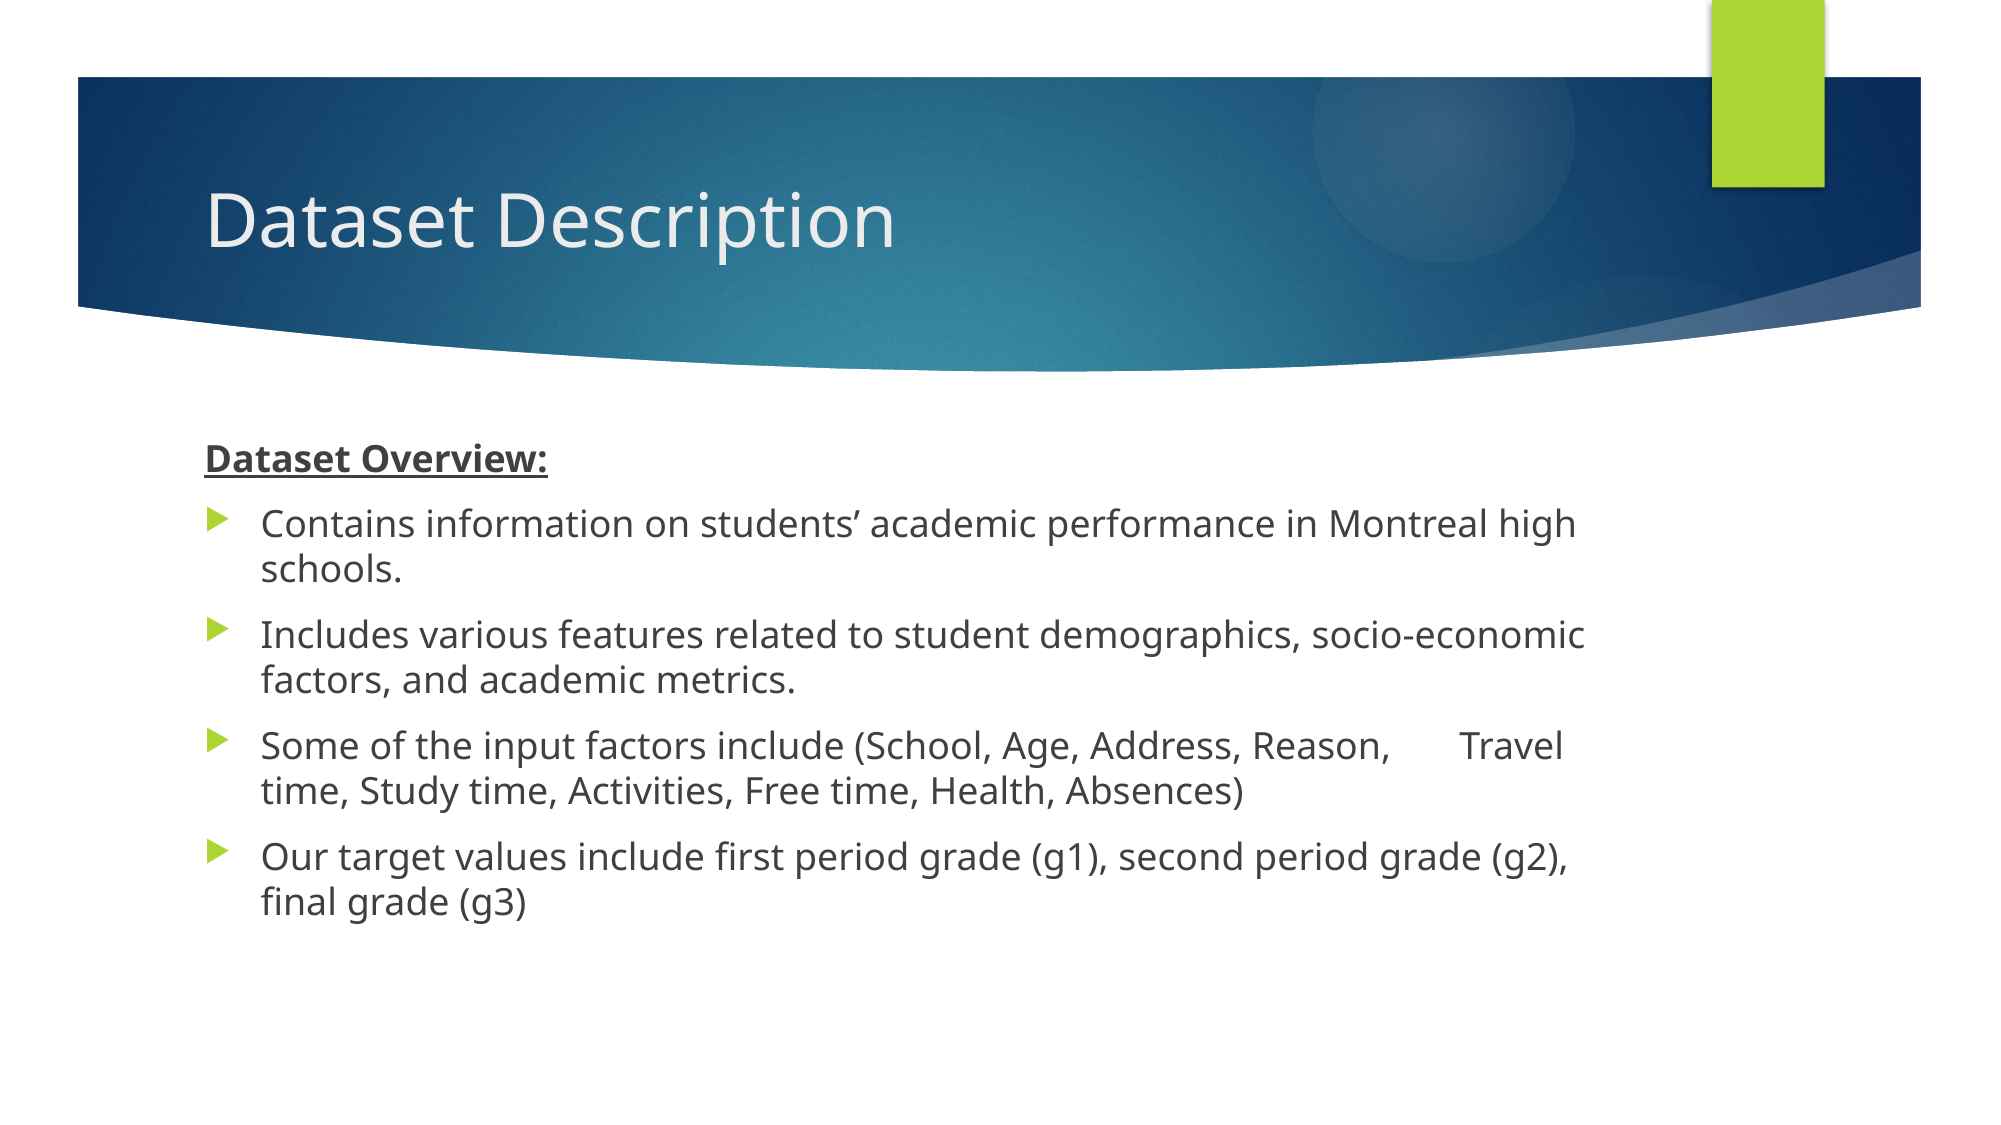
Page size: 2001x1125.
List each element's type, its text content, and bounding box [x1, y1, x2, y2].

title Dataset Description [189, 159, 1627, 276]
list Dataset Overview: Contains information on students’ academic performance in Montreal high schools. Includes various features related to student demographics, socio-economic factors, and academic metrics. Some of the input factors include (School, Age, Address, Reason, Travel time, Study time, Activities, Free time, Health, Absences) Our target values include first period grade (g1), second period grade (g2), final grade (g3) [189, 427, 1627, 988]
